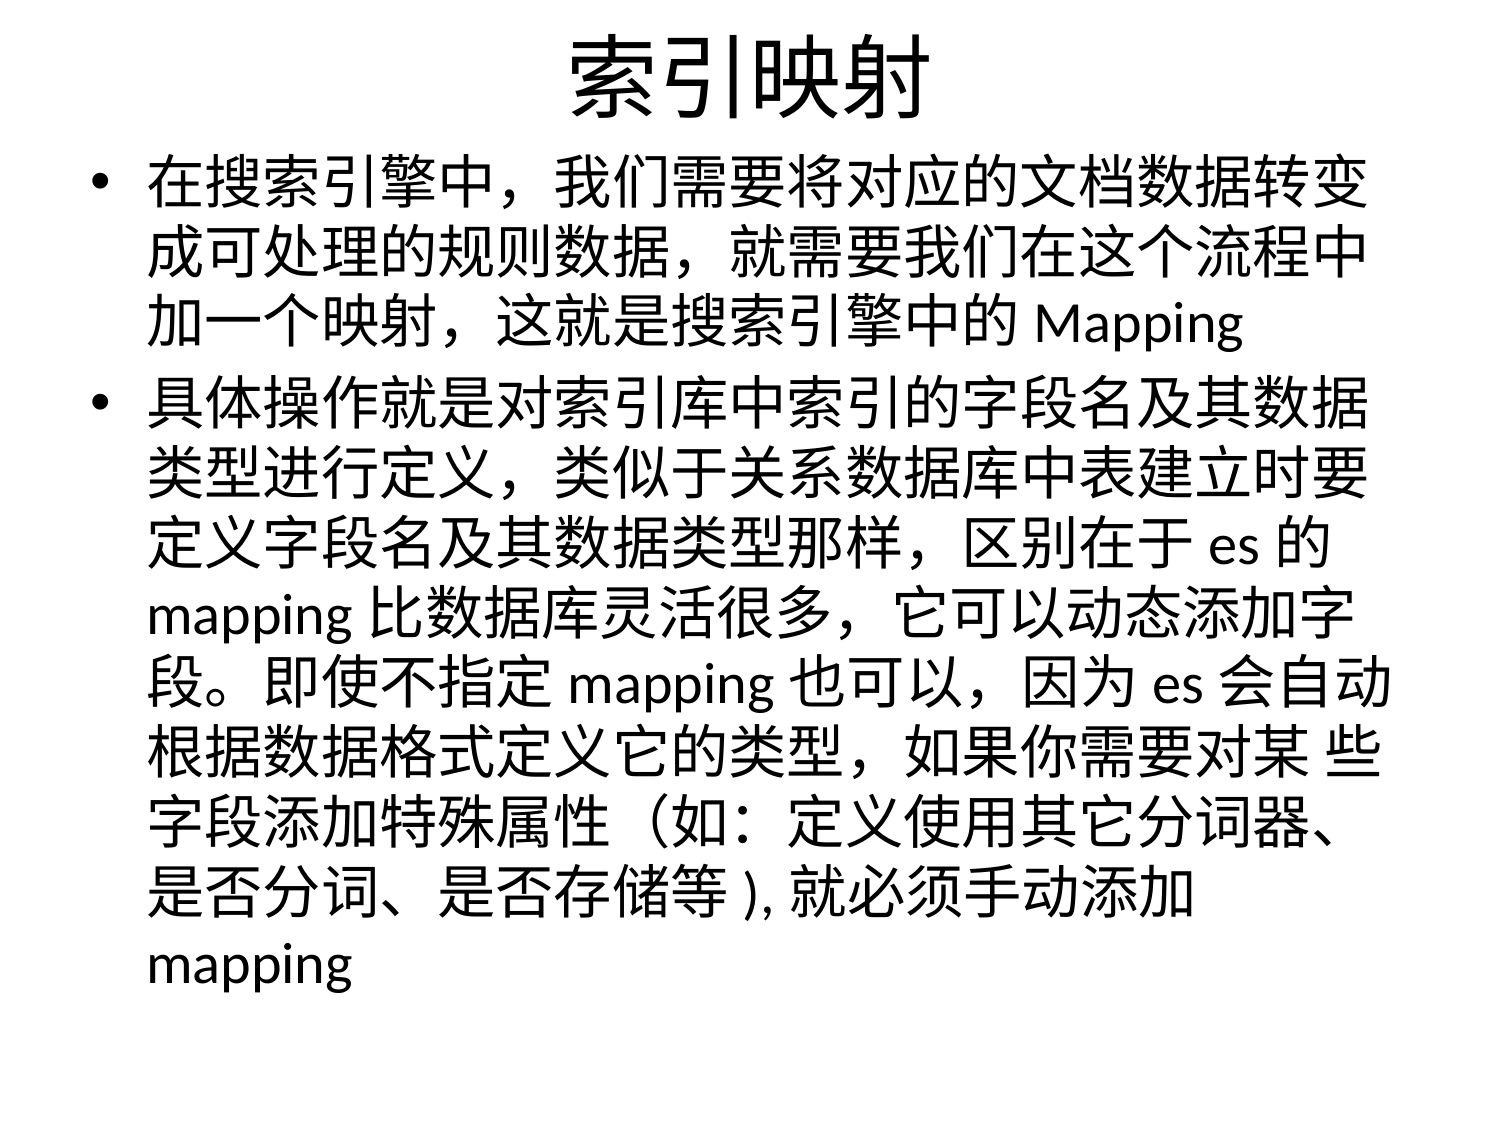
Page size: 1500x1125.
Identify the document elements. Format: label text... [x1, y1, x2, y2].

list 在搜索引擎中，我们需要将对应的文档数据转变成可处理的规则数据，就需要我们在这个流程中加一个映射，这就是搜索引擎中的Mapping 具体操作就是对索引库中索引的字段名及其数据类型进行定义，类似于关系数据库中表建立时要定义字段名及其数据类型那样，区别在于es的 mapping比数据库灵活很多，它可以动态添加字段。即使不指定mapping也可以，因为es会自动根据数据格式定义它的类型，如果你需要对某 些字段添加特殊属性（如：定义使用其它分词器、是否分词、是否存储等),就必须手动添加mapping [75, 137, 1425, 1005]
title 索引映射 [75, 0, 1425, 137]
